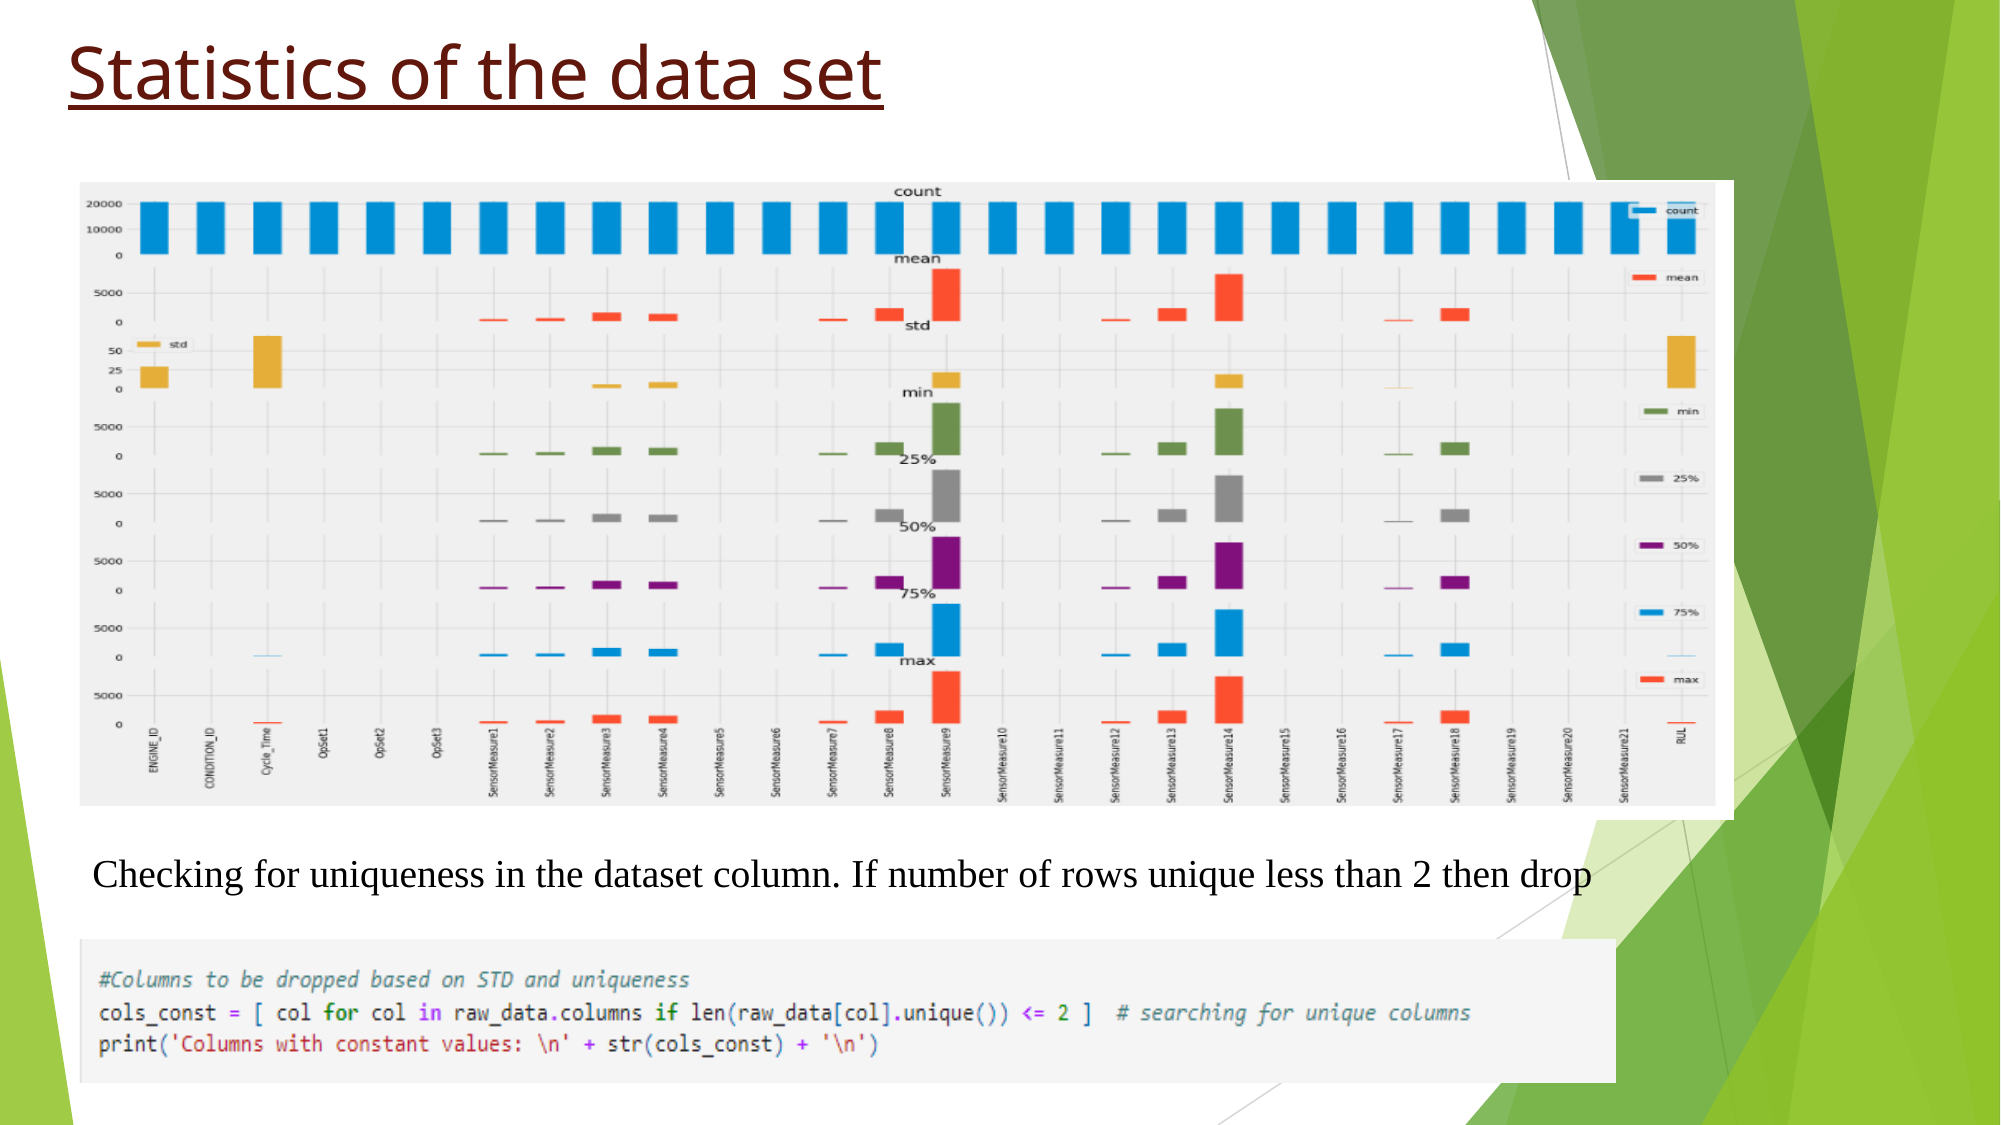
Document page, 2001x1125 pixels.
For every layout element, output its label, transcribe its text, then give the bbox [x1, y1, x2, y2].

title Statistics of the data set [52, 18, 1464, 128]
picture [77, 180, 1734, 820]
picture [77, 939, 1616, 1083]
text_box Checking for uniqueness in the dataset column. If number of rows unique less than 2 then drop [77, 840, 1674, 903]
